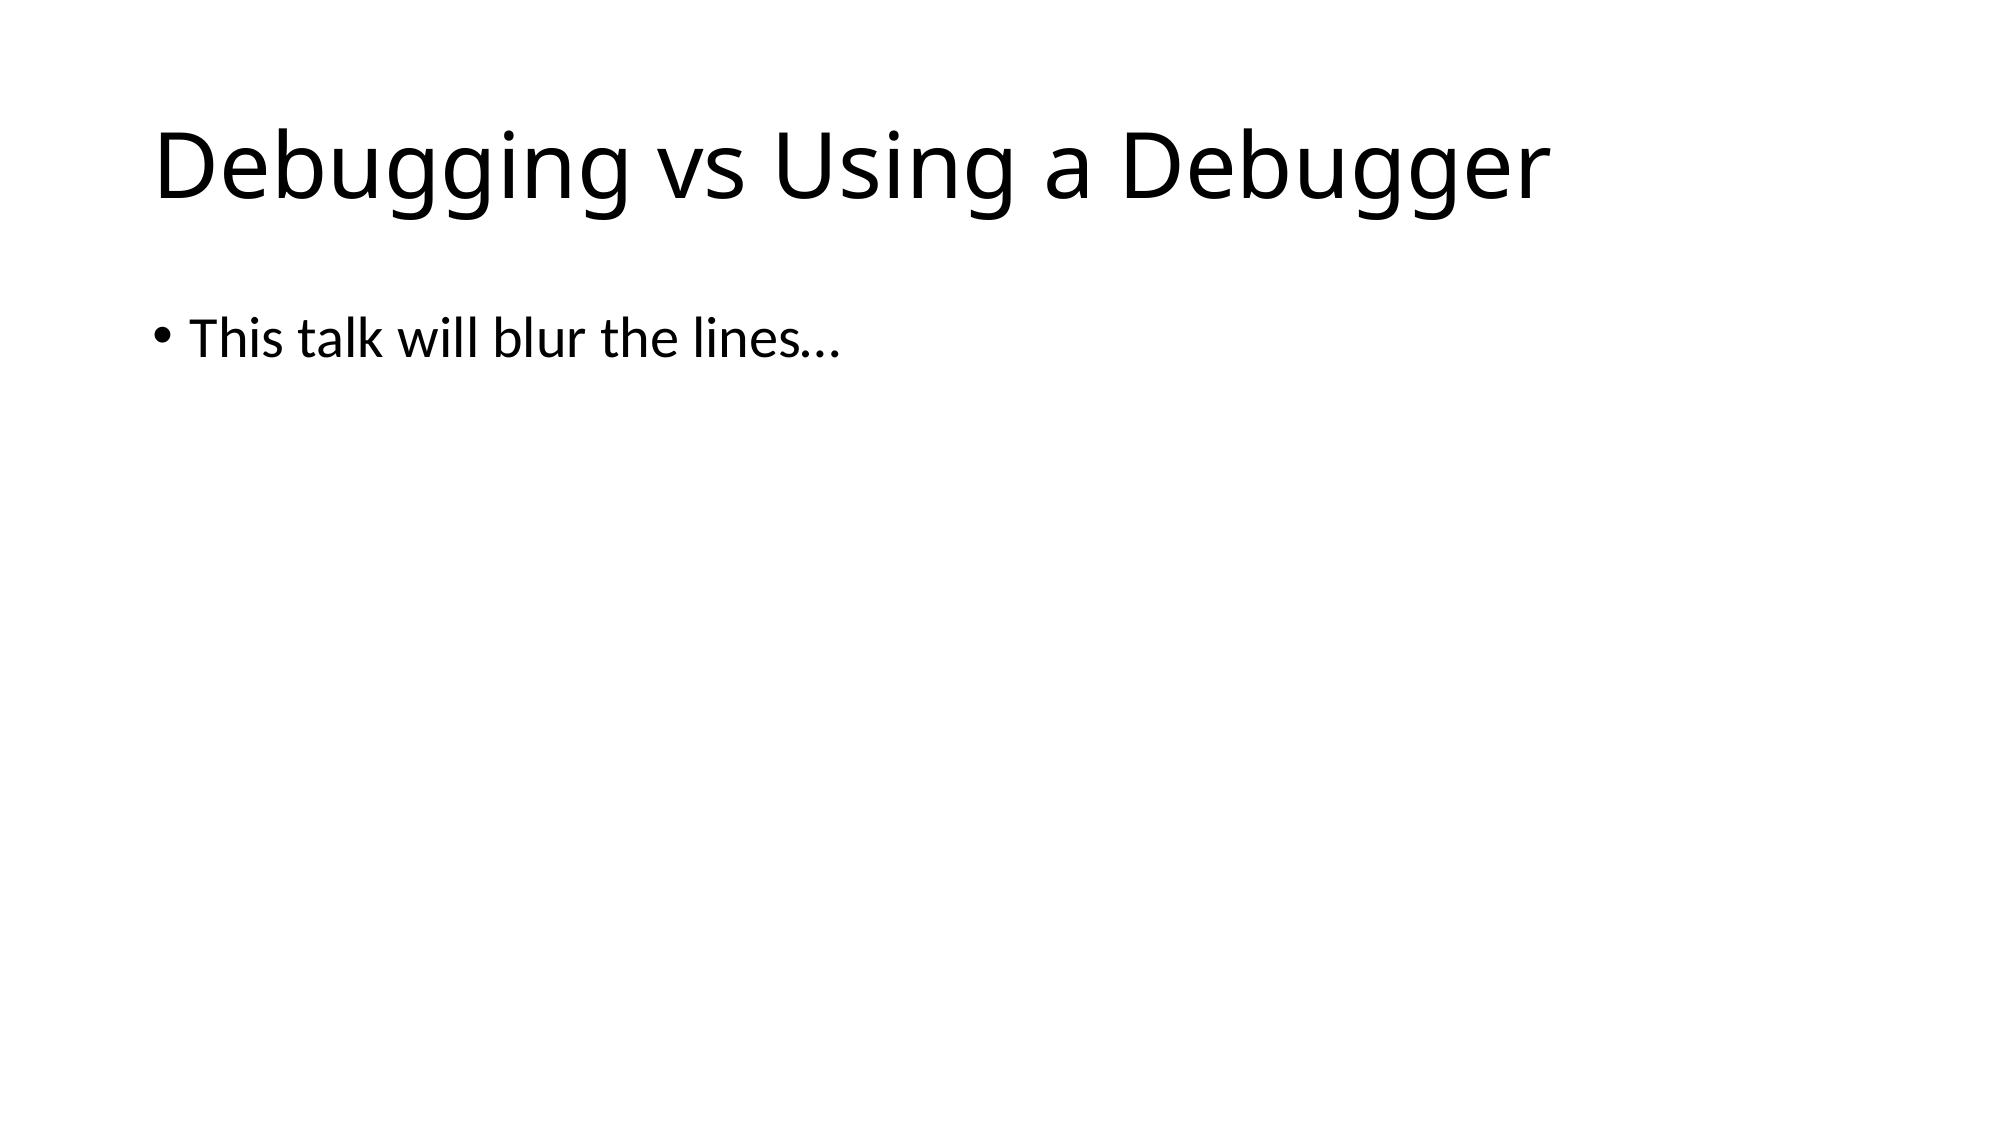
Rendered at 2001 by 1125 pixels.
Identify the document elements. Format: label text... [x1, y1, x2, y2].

title Debugging vs Using a Debugger [137, 59, 1863, 278]
list This talk will blur the lines… [137, 299, 1863, 1014]
